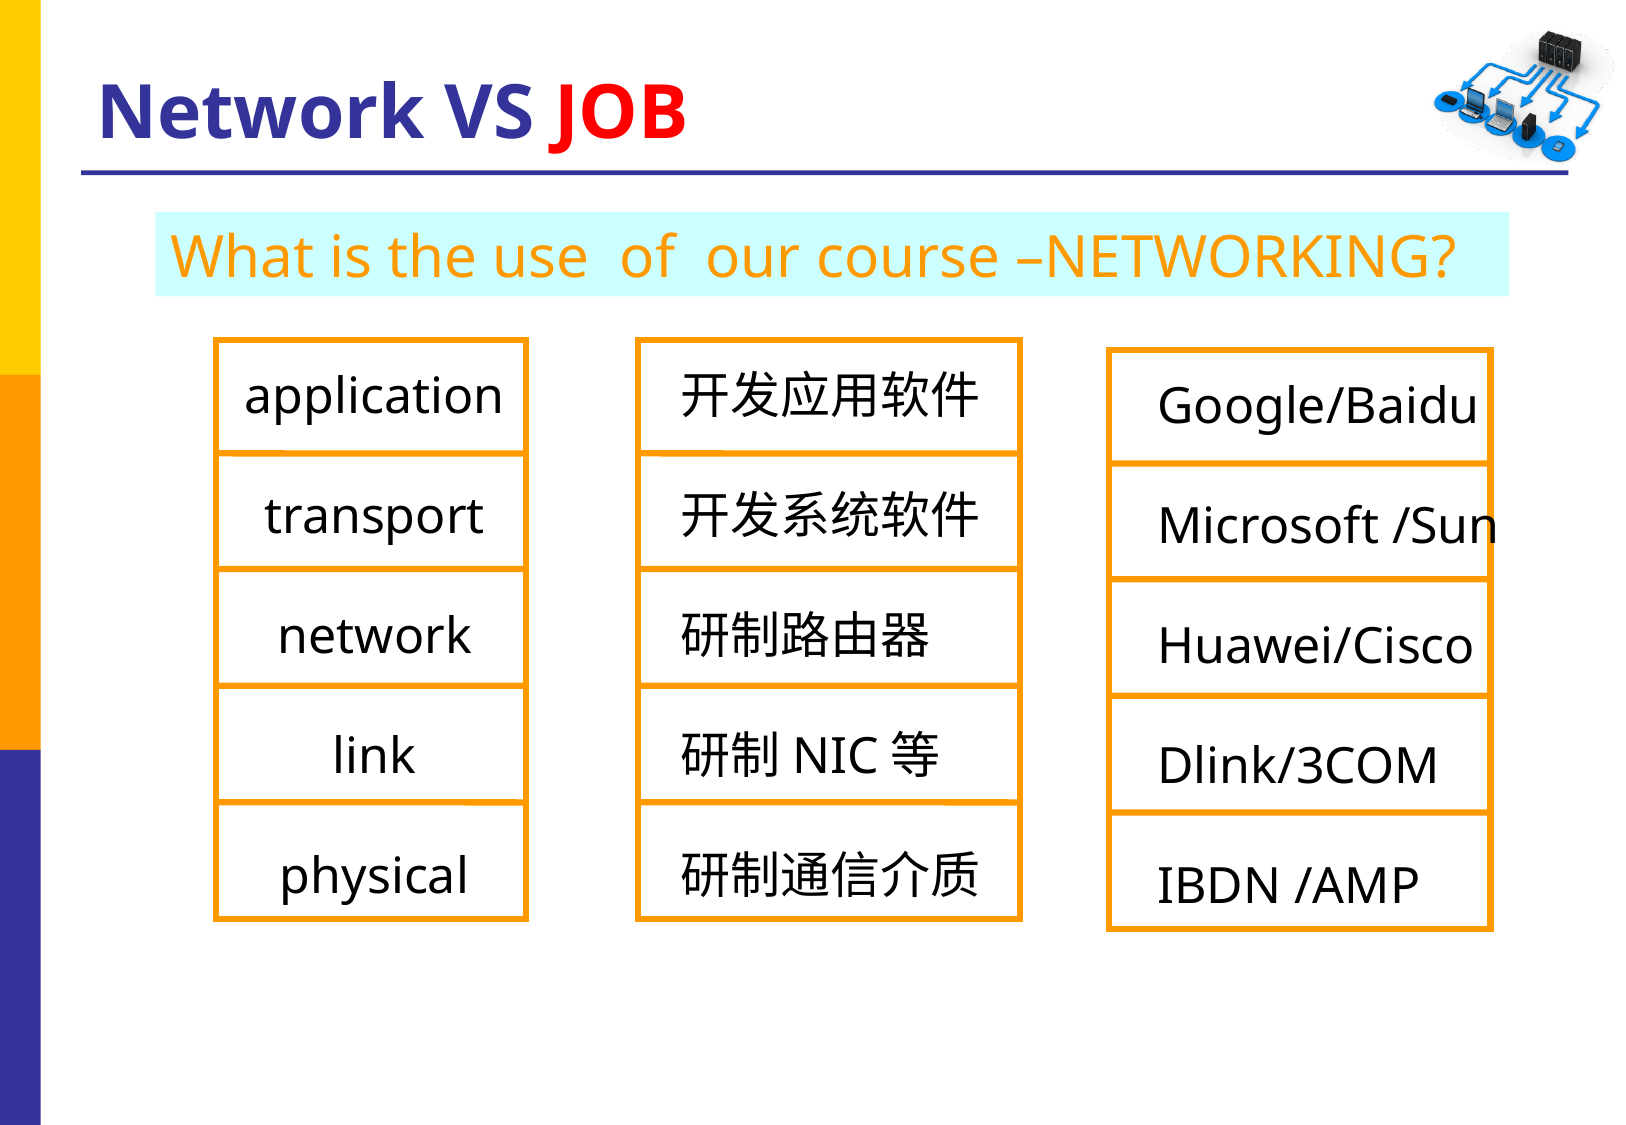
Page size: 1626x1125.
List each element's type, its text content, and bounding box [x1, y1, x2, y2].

title Network VS JOB [81, 30, 1569, 161]
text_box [214, 339, 527, 920]
picture [1431, 30, 1616, 165]
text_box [1107, 349, 1527, 930]
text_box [636, 339, 1021, 920]
text_box What is the use of our course –NETWORKING? [155, 211, 1510, 297]
